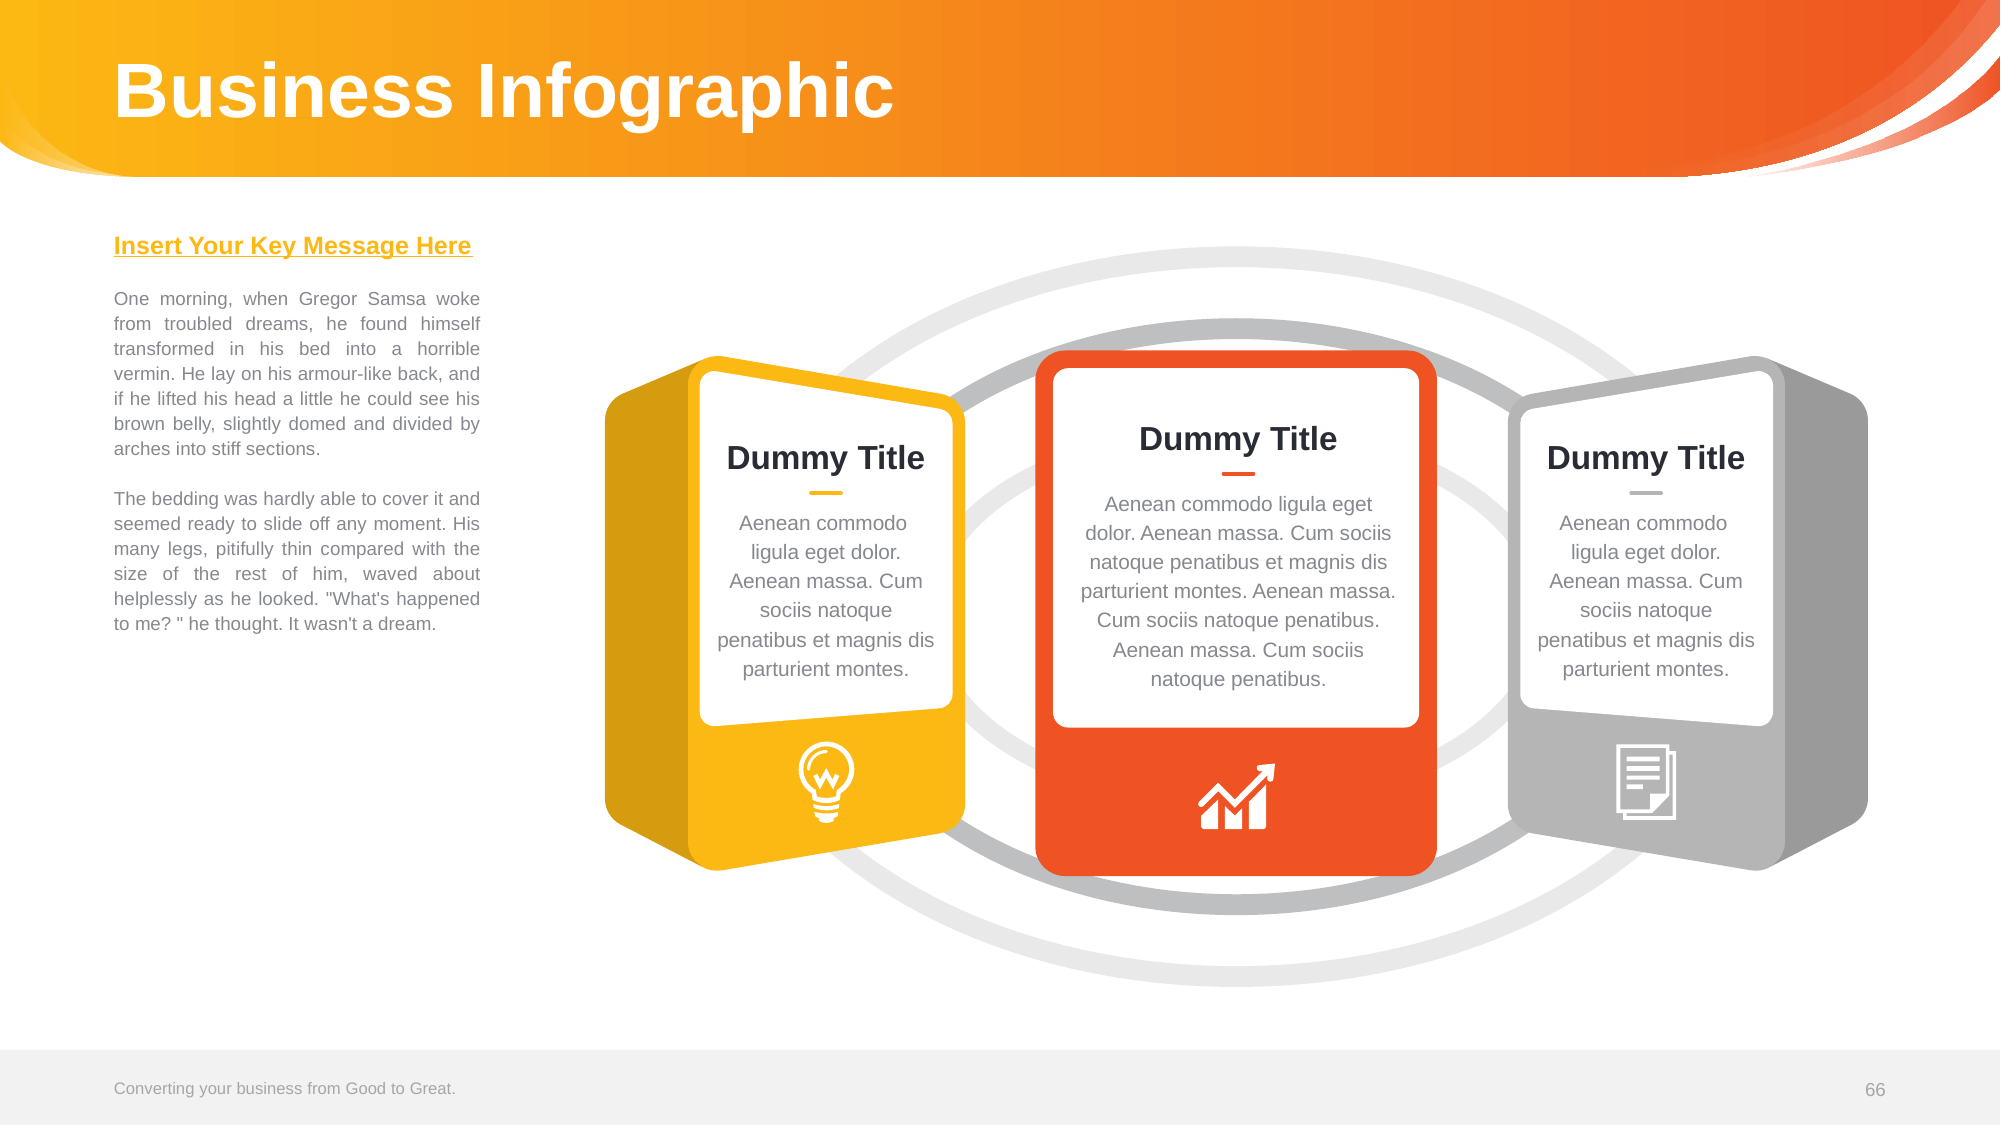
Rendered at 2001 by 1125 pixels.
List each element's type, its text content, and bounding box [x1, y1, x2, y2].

slide_number 66 [1791, 1069, 1886, 1109]
list Insert Your Key Message Here One morning, when Gregor Samsa woke from troubled dreams, he found himself transformed in his bed into a horrible vermin. He lay on his armour-like back, and if he lifted his head a little he could see his brown belly, slightly domed and divided by arches into stiff sections. The bedding was hardly able to cover it and seemed ready to slide off any moment. His many legs, pitifully thin compared with the size of the rest of him, waved about helplessly as he looked. "What's happened to me? " he thought. It wasn't a dream. [114, 234, 481, 1014]
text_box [604, 246, 1868, 987]
title Business Infographic [114, 7, 1886, 177]
footer Converting your business from Good to Great. [114, 1068, 899, 1108]
